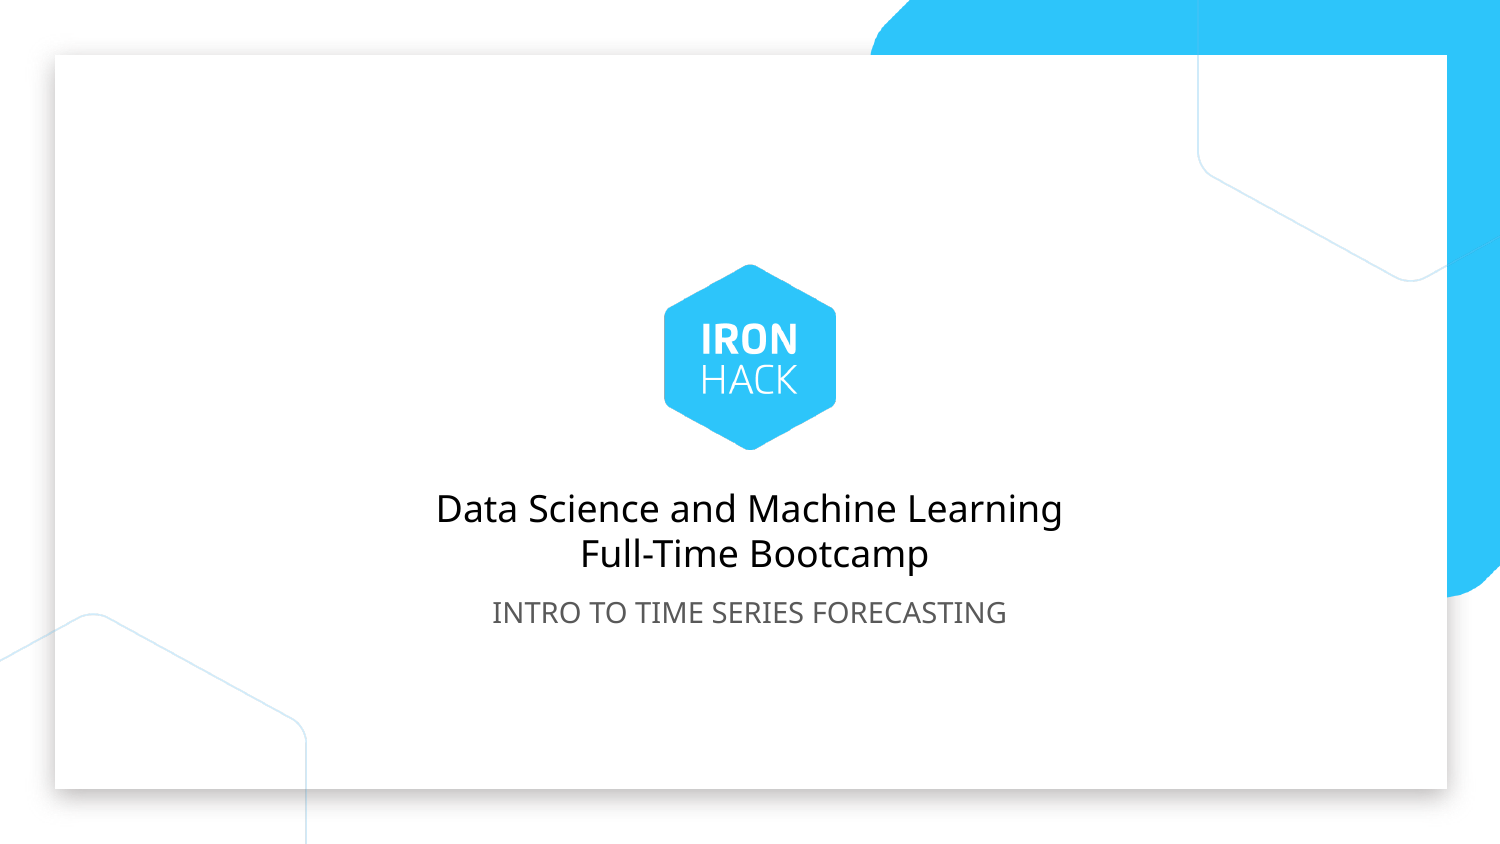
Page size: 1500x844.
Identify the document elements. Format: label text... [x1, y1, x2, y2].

text_box INTRO TO TIME SERIES FORECASTING [51, 584, 1449, 641]
picture [0, 0, 1500, 844]
text_box Data Science and Machine Learning Full-Time Bootcamp [51, 517, 1449, 584]
